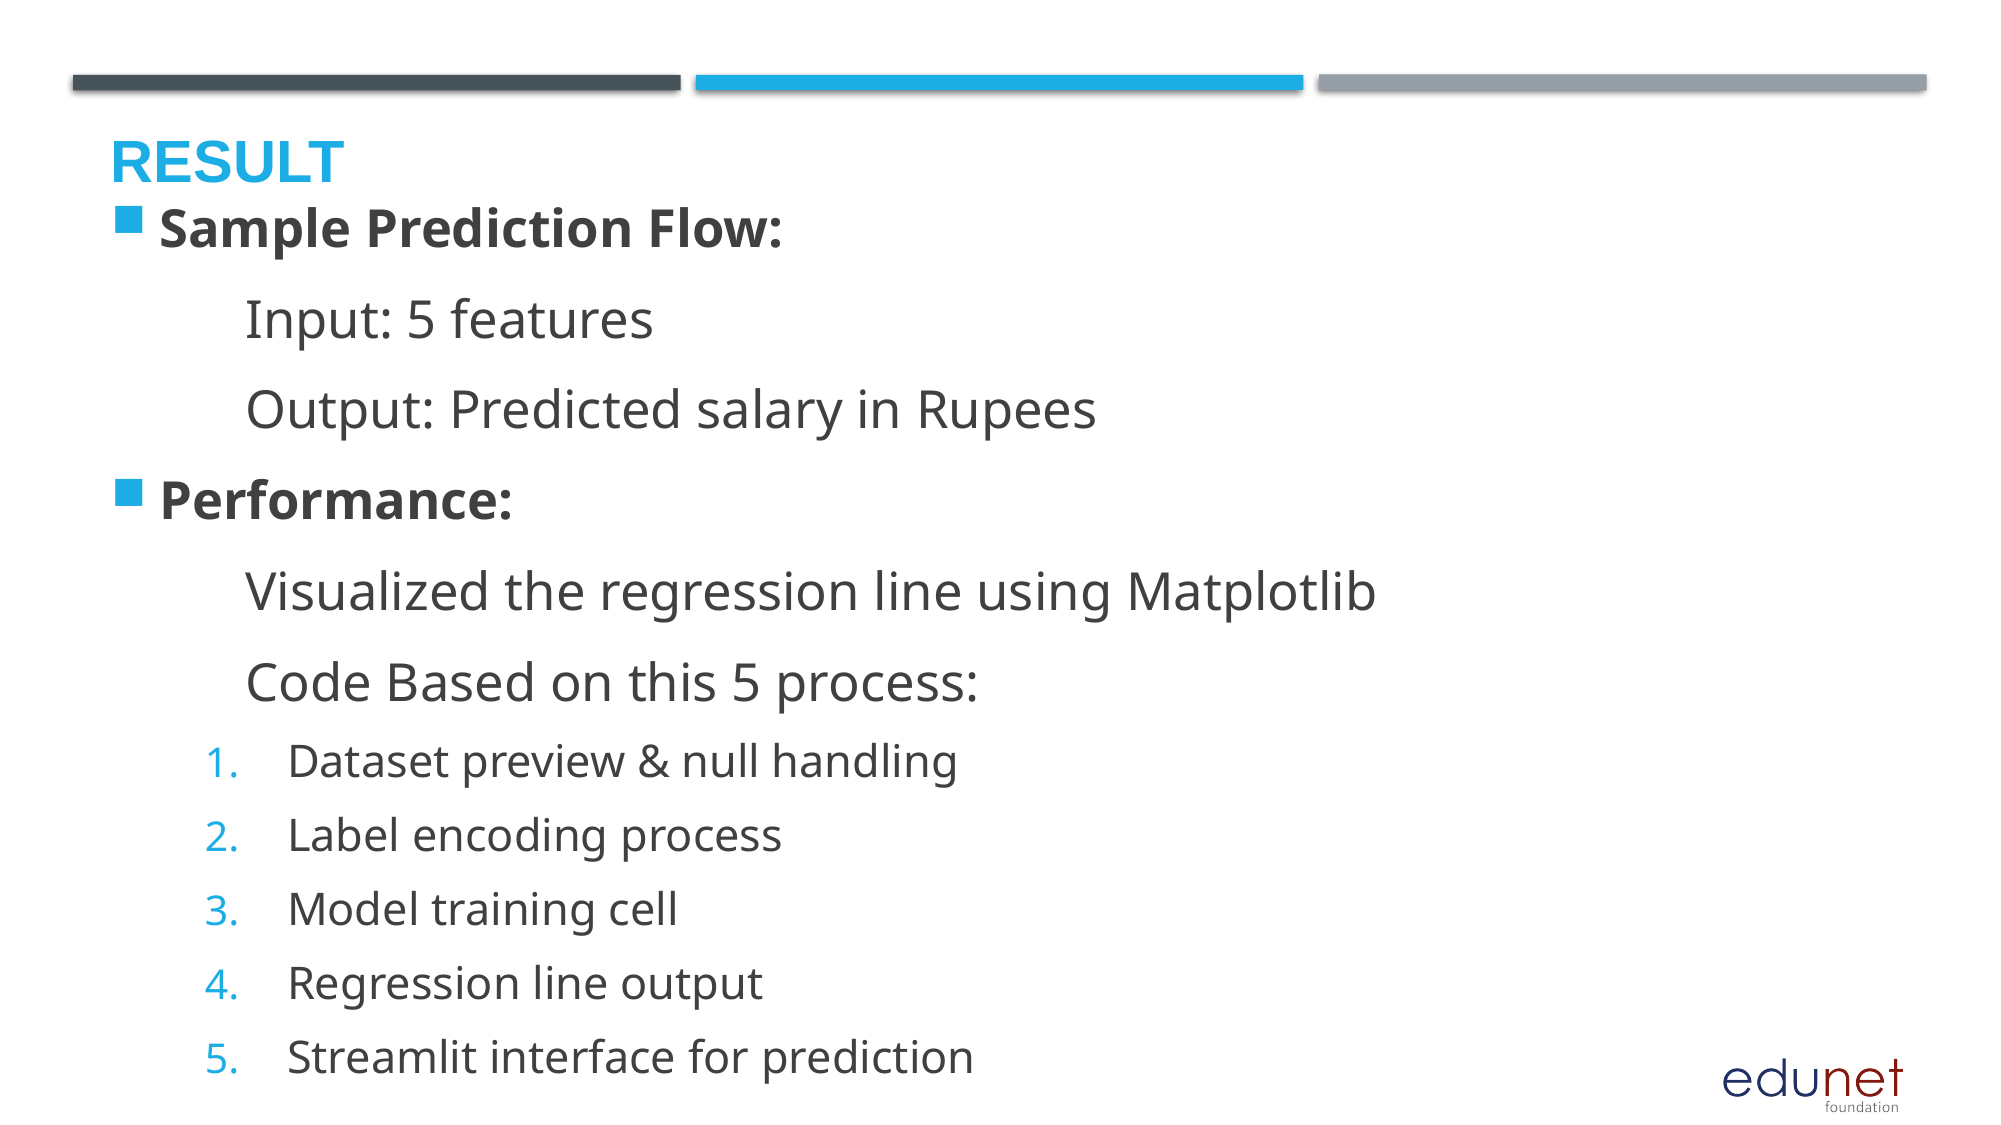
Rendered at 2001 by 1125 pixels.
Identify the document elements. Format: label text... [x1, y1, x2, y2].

picture [1719, 1091, 1905, 1116]
title Result [95, 115, 1905, 180]
list Sample Prediction Flow: Input: 5 features Output: Predicted salary in Rupees Performance: Visualized the regression line using Matplotlib Code Based on this 5 process: Dataset preview & null handling Label encoding process Model training cell Regression line output Streamlit interface for prediction [95, 180, 1905, 1091]
